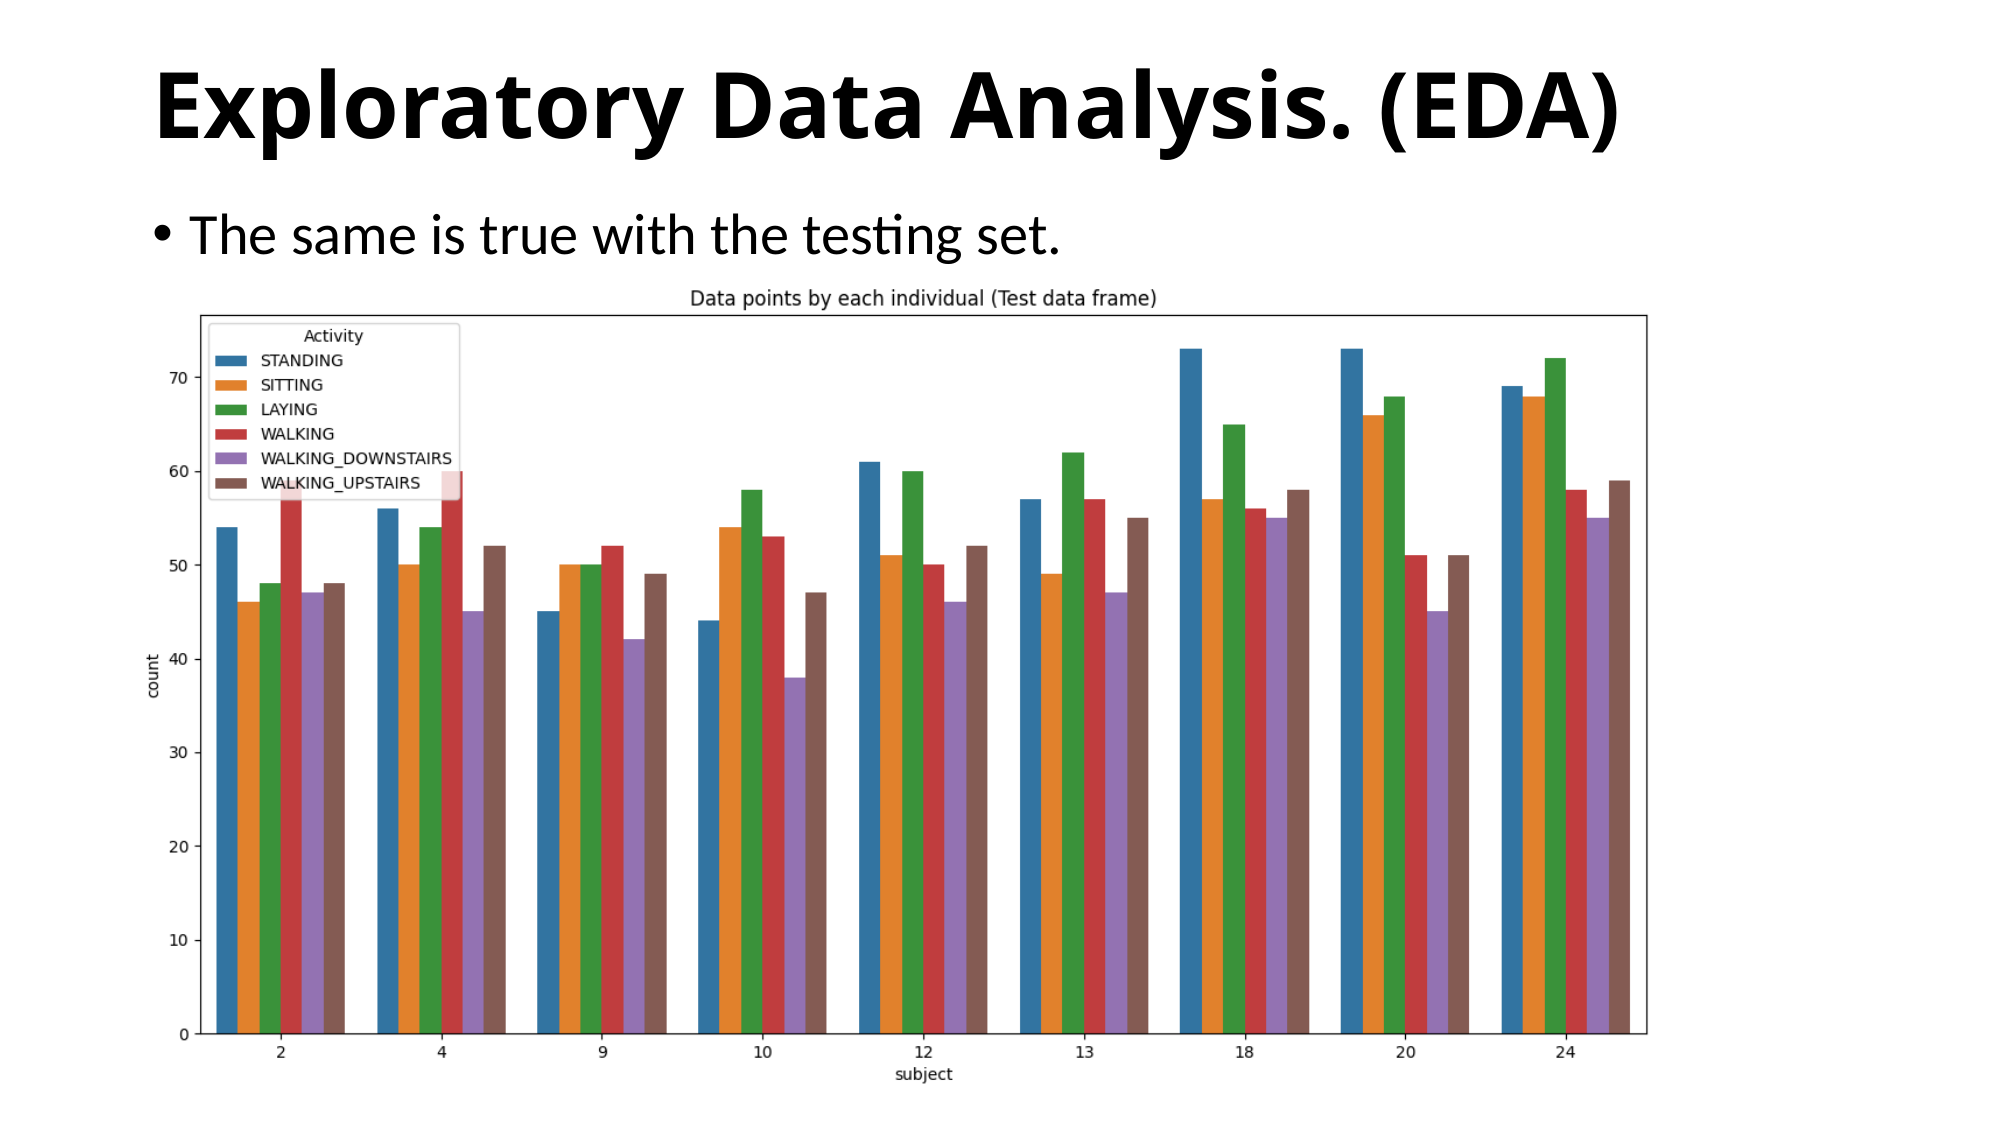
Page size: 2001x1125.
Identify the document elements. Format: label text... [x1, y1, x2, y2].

title Exploratory Data Analysis. (EDA) [137, 0, 1863, 197]
picture [137, 276, 1674, 1094]
list The same is true with the testing set. [137, 197, 1863, 911]
